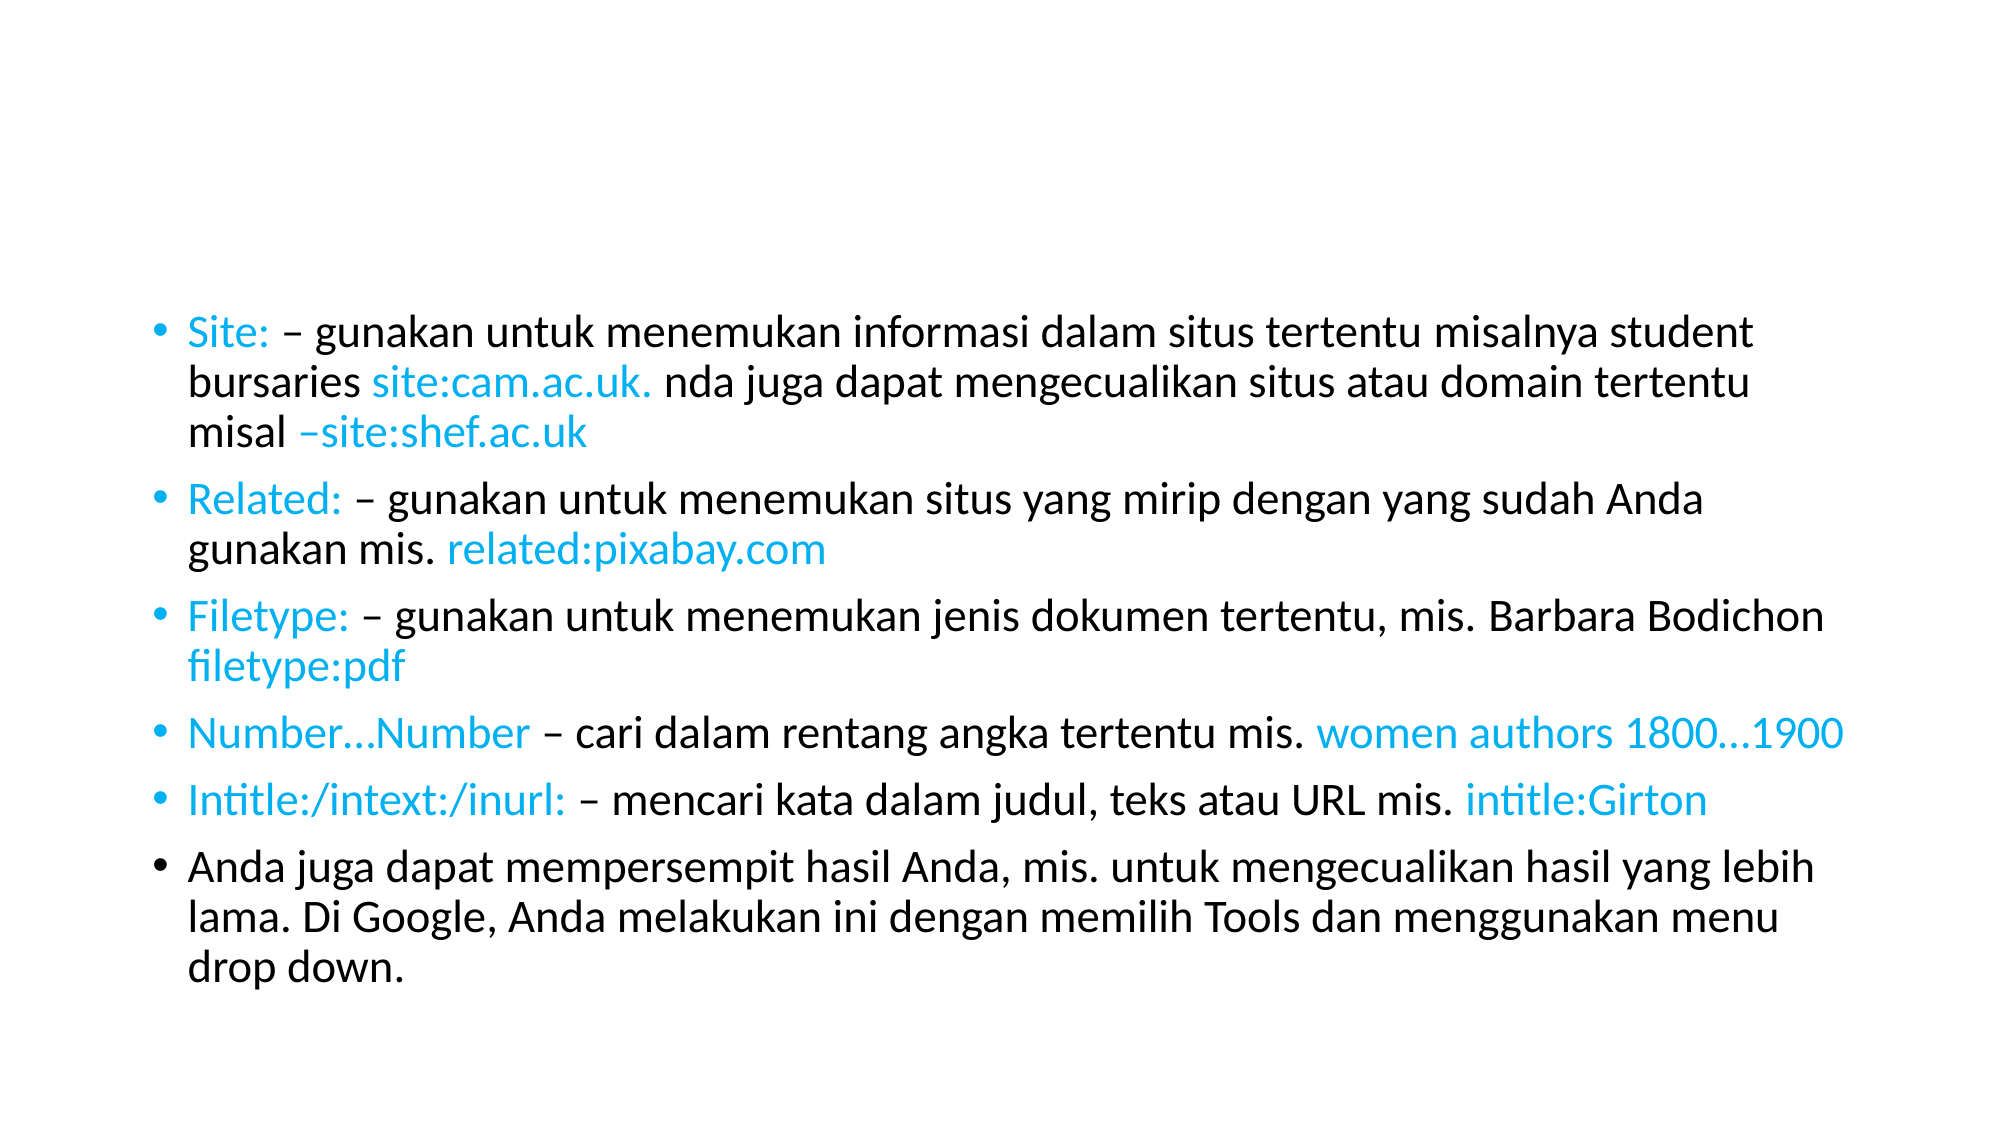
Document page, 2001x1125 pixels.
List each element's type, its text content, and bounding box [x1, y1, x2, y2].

list Site: – gunakan untuk menemukan informasi dalam situs tertentu misalnya student bursaries site:cam.ac.uk. nda juga dapat mengecualikan situs atau domain tertentu misal –site:shef.ac.uk Related: – gunakan untuk menemukan situs yang mirip dengan yang sudah Anda gunakan mis. related:pixabay.com Filetype: – gunakan untuk menemukan jenis dokumen tertentu, mis. Barbara Bodichon filetype:pdf Number…Number – cari dalam rentang angka tertentu mis. women authors 1800…1900 Intitle:/intext:/inurl: – mencari kata dalam judul, teks atau URL mis. intitle:Girton Anda juga dapat mempersempit hasil Anda, mis. untuk mengecualikan hasil yang lebih lama. Di Google, Anda melakukan ini dengan memilih Tools dan menggunakan menu drop down. [137, 299, 1863, 1014]
